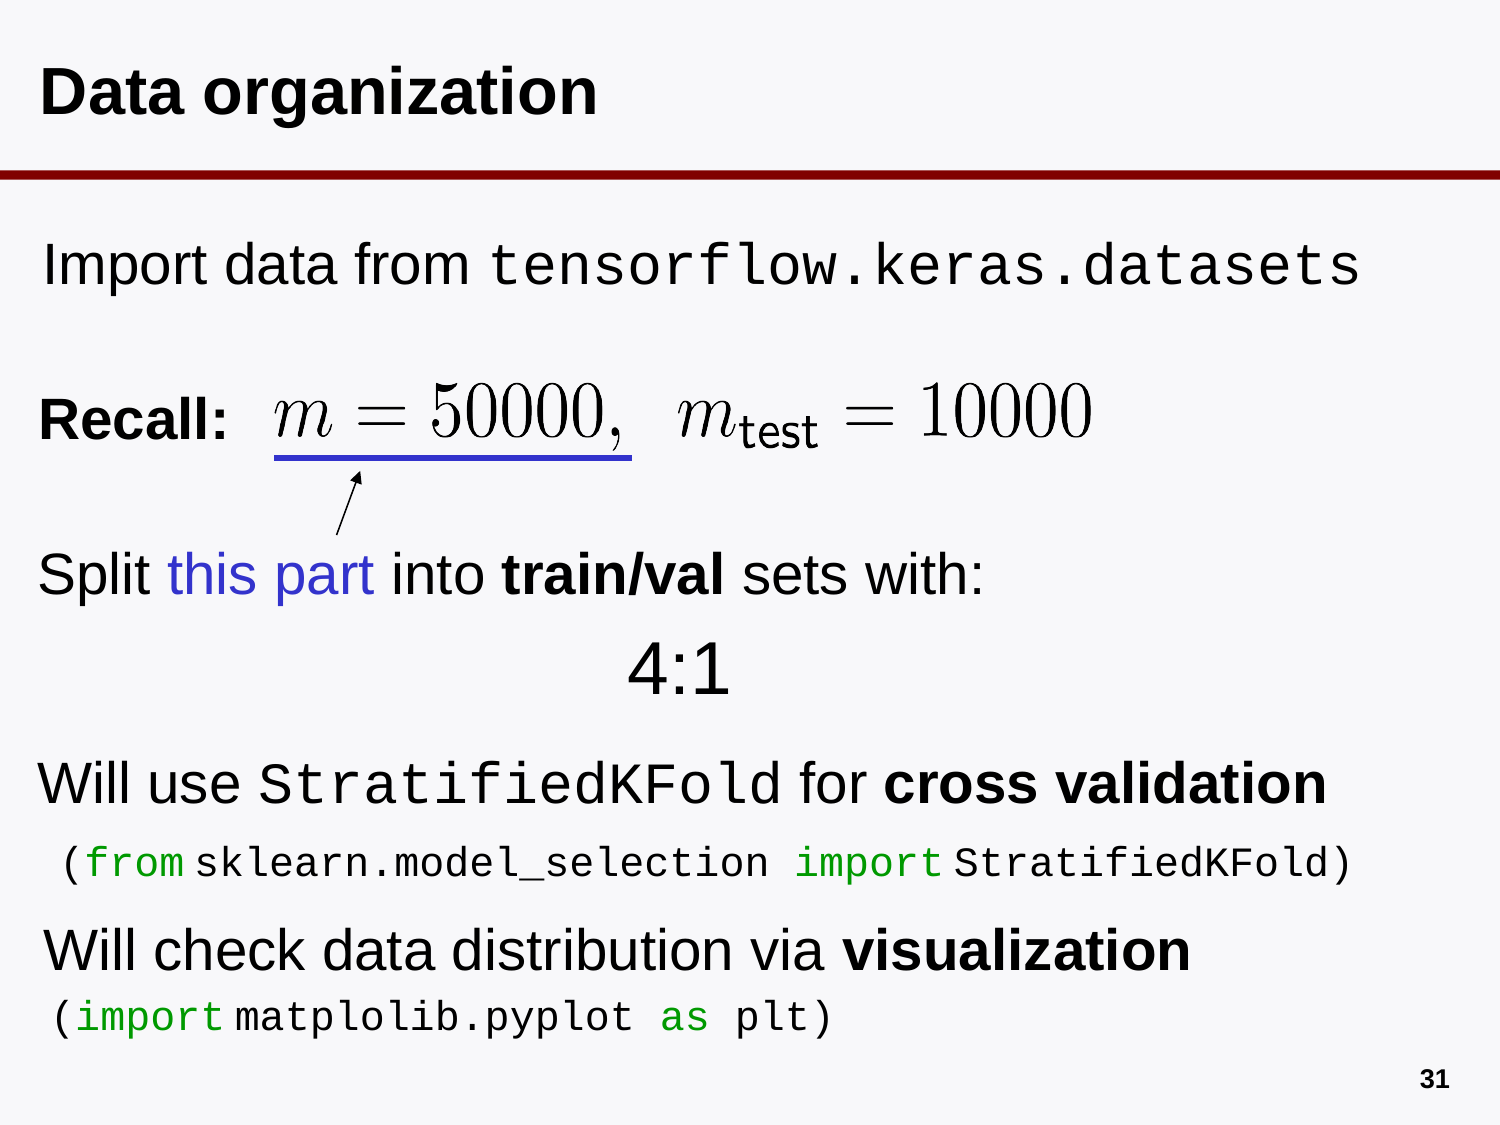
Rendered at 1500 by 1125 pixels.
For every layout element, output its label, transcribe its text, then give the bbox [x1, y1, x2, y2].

text_box (import matplolib.pyplot as plt) [35, 981, 850, 1046]
text_box Import data from tensorflow.keras.datasets [28, 218, 1413, 304]
title Data organization [24, 24, 1459, 150]
text_box (from sklearn.model_selection import StratifiedKFold) [44, 827, 1369, 893]
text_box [336, 470, 361, 536]
picture [274, 382, 1091, 451]
text_box Will check data distribution via visualization [28, 905, 1224, 990]
text_box 4:1 [612, 612, 747, 717]
text_box Recall: [23, 373, 246, 459]
slide_number 30 [1113, 1053, 1464, 1095]
text_box Split this part into train/val sets with: [22, 528, 1114, 614]
text_box Will use StratifiedKFold for cross validation [22, 737, 1459, 823]
